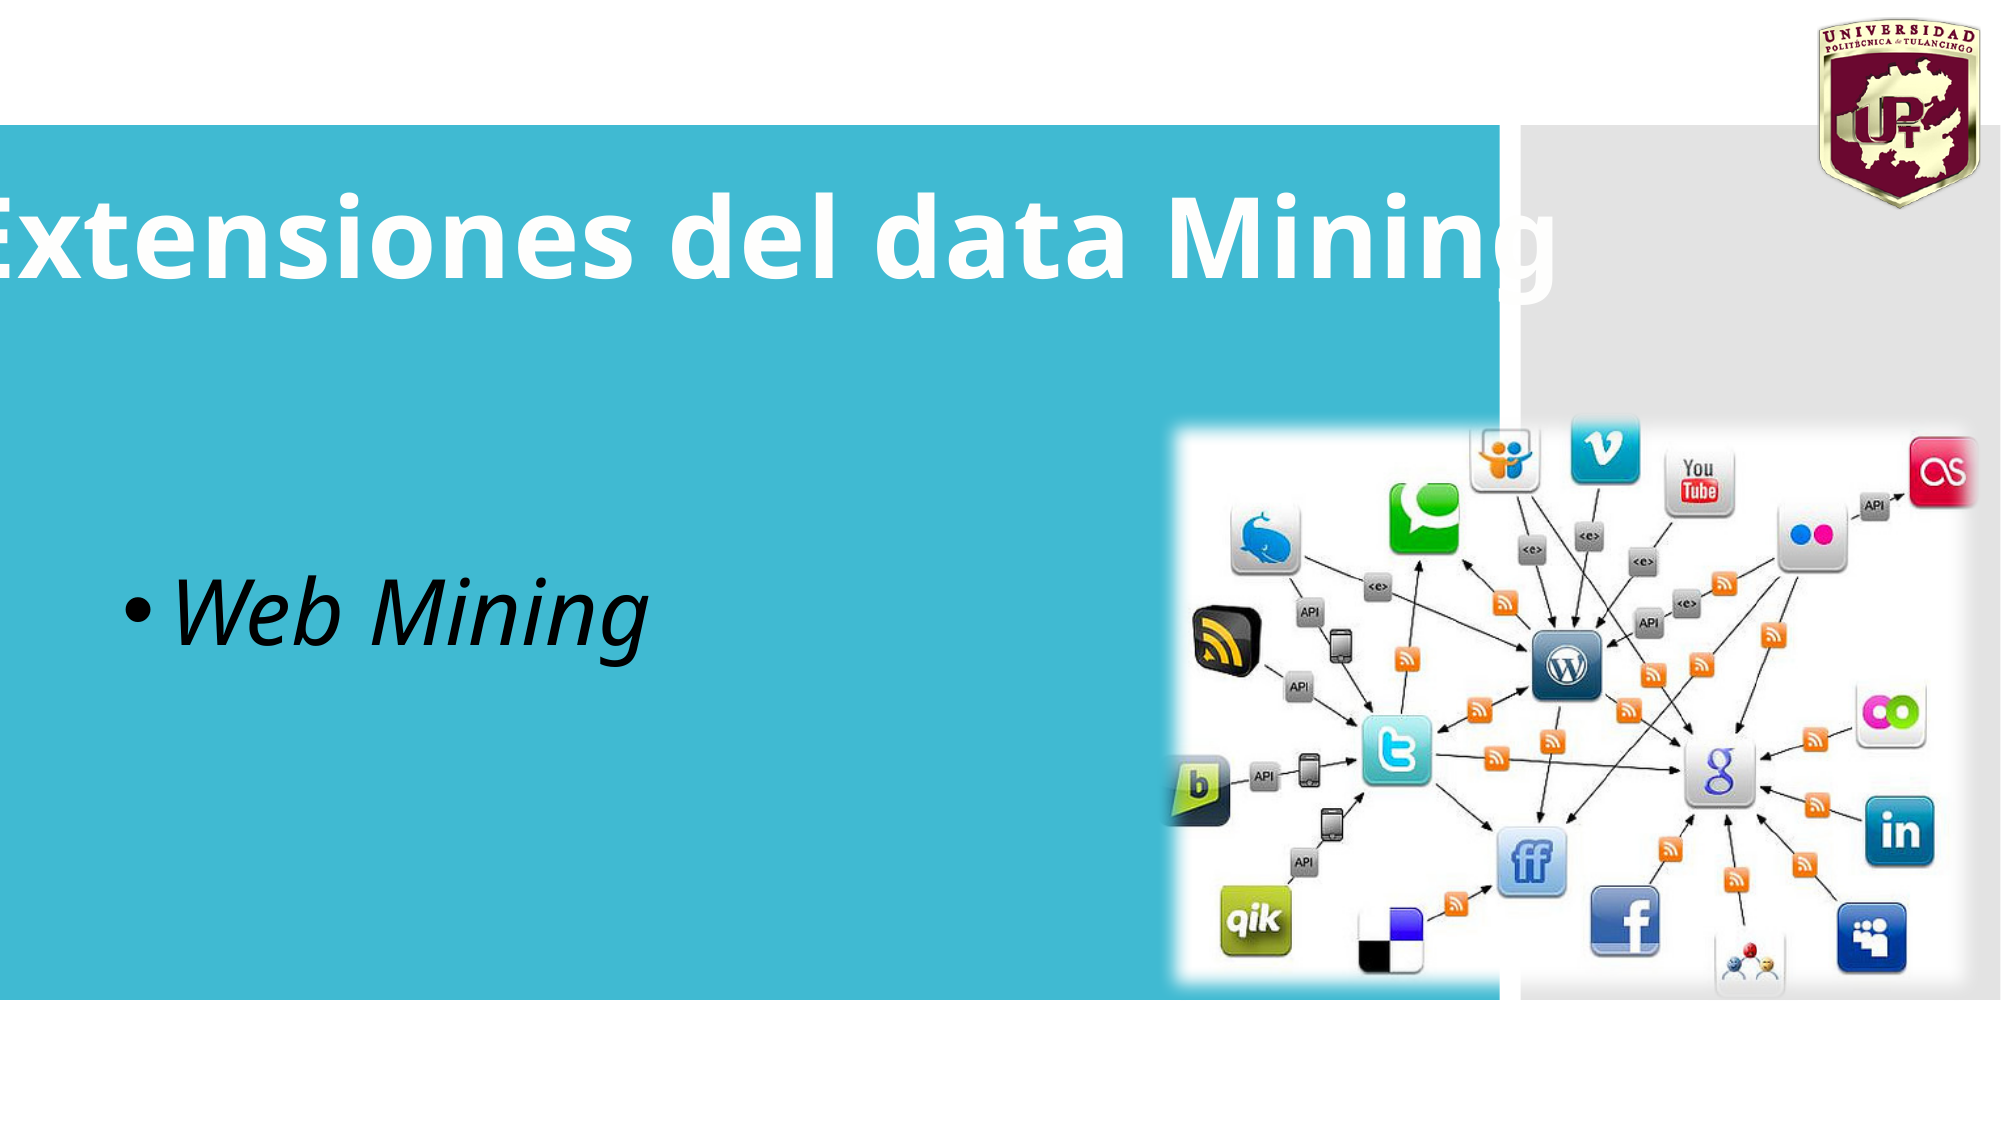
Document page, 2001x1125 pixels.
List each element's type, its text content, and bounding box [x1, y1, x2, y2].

picture [1816, 16, 1982, 210]
text_box Web Mining [107, 546, 1156, 822]
picture [1156, 410, 1982, 1001]
text_box Extensiones del data Mining [0, 158, 1579, 309]
